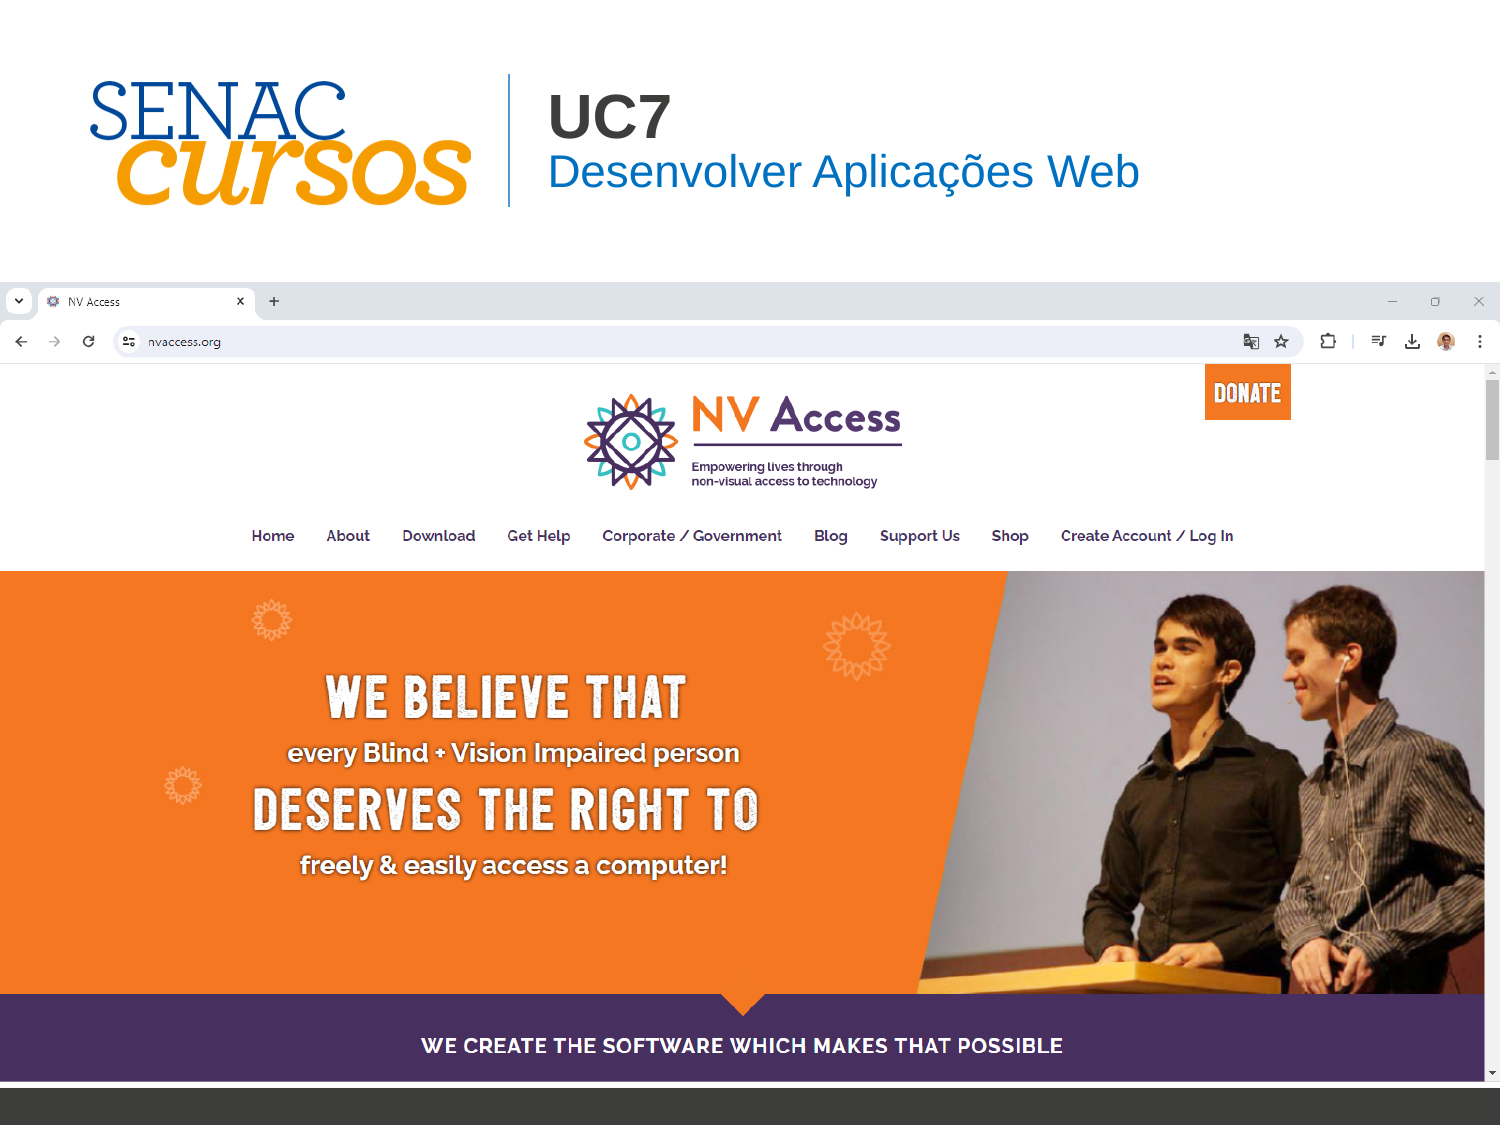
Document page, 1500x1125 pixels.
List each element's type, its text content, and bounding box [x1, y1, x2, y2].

picture [0, 0, 1500, 1125]
text_box UC7 [569, 61, 1500, 127]
text_box Desenvolver Aplicações Web [569, 127, 1500, 207]
